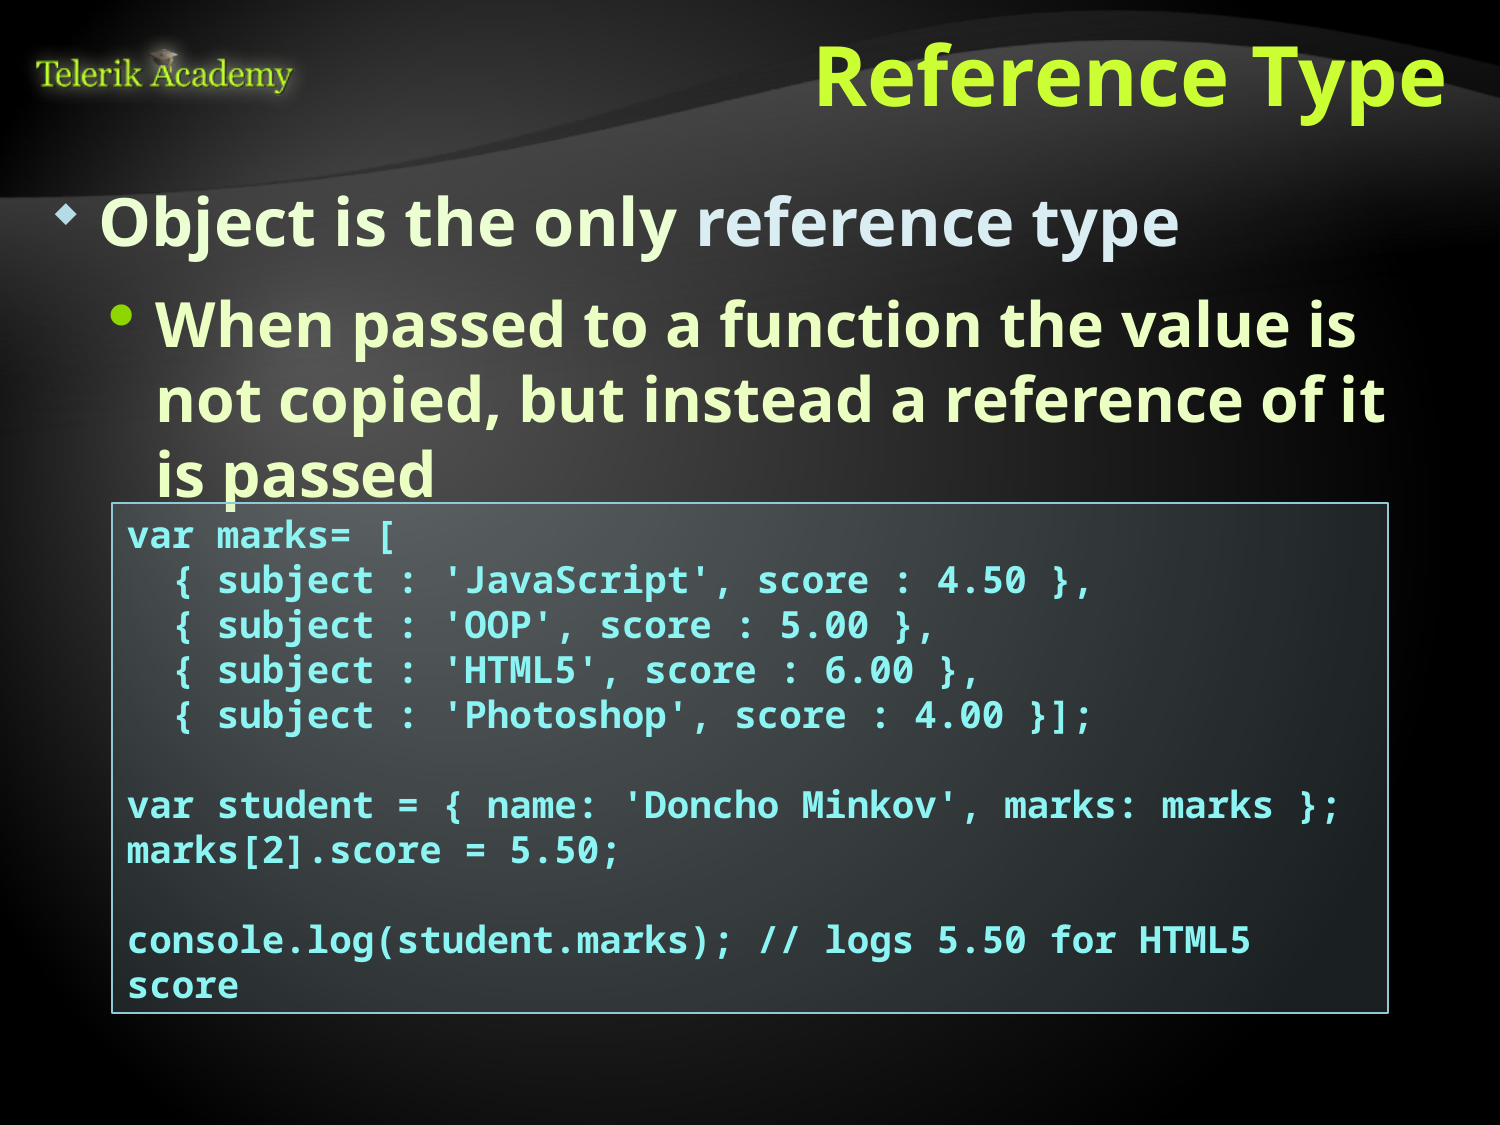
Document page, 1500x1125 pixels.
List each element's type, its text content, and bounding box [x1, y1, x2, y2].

list Object is the only reference type When passed to a function the value is not copied, but instead a reference of it is passed [37, 172, 1463, 1059]
text_box var marks= [ { subject : 'JavaScript', score : 4.50 }, { subject : 'OOP', score : 5.00 }, { subject : 'HTML5', score : 6.00 }, { subject : 'Photoshop', score : 4.00 }]; var student = { name: 'Doncho Minkov', marks: marks }; marks[2].score = 5.50; console.log(student.marks); // logs 5.50 for HTML5 score [112, 503, 1388, 1014]
title Reference Type [300, 12, 1463, 150]
picture [0, 0, 1500, 1125]
